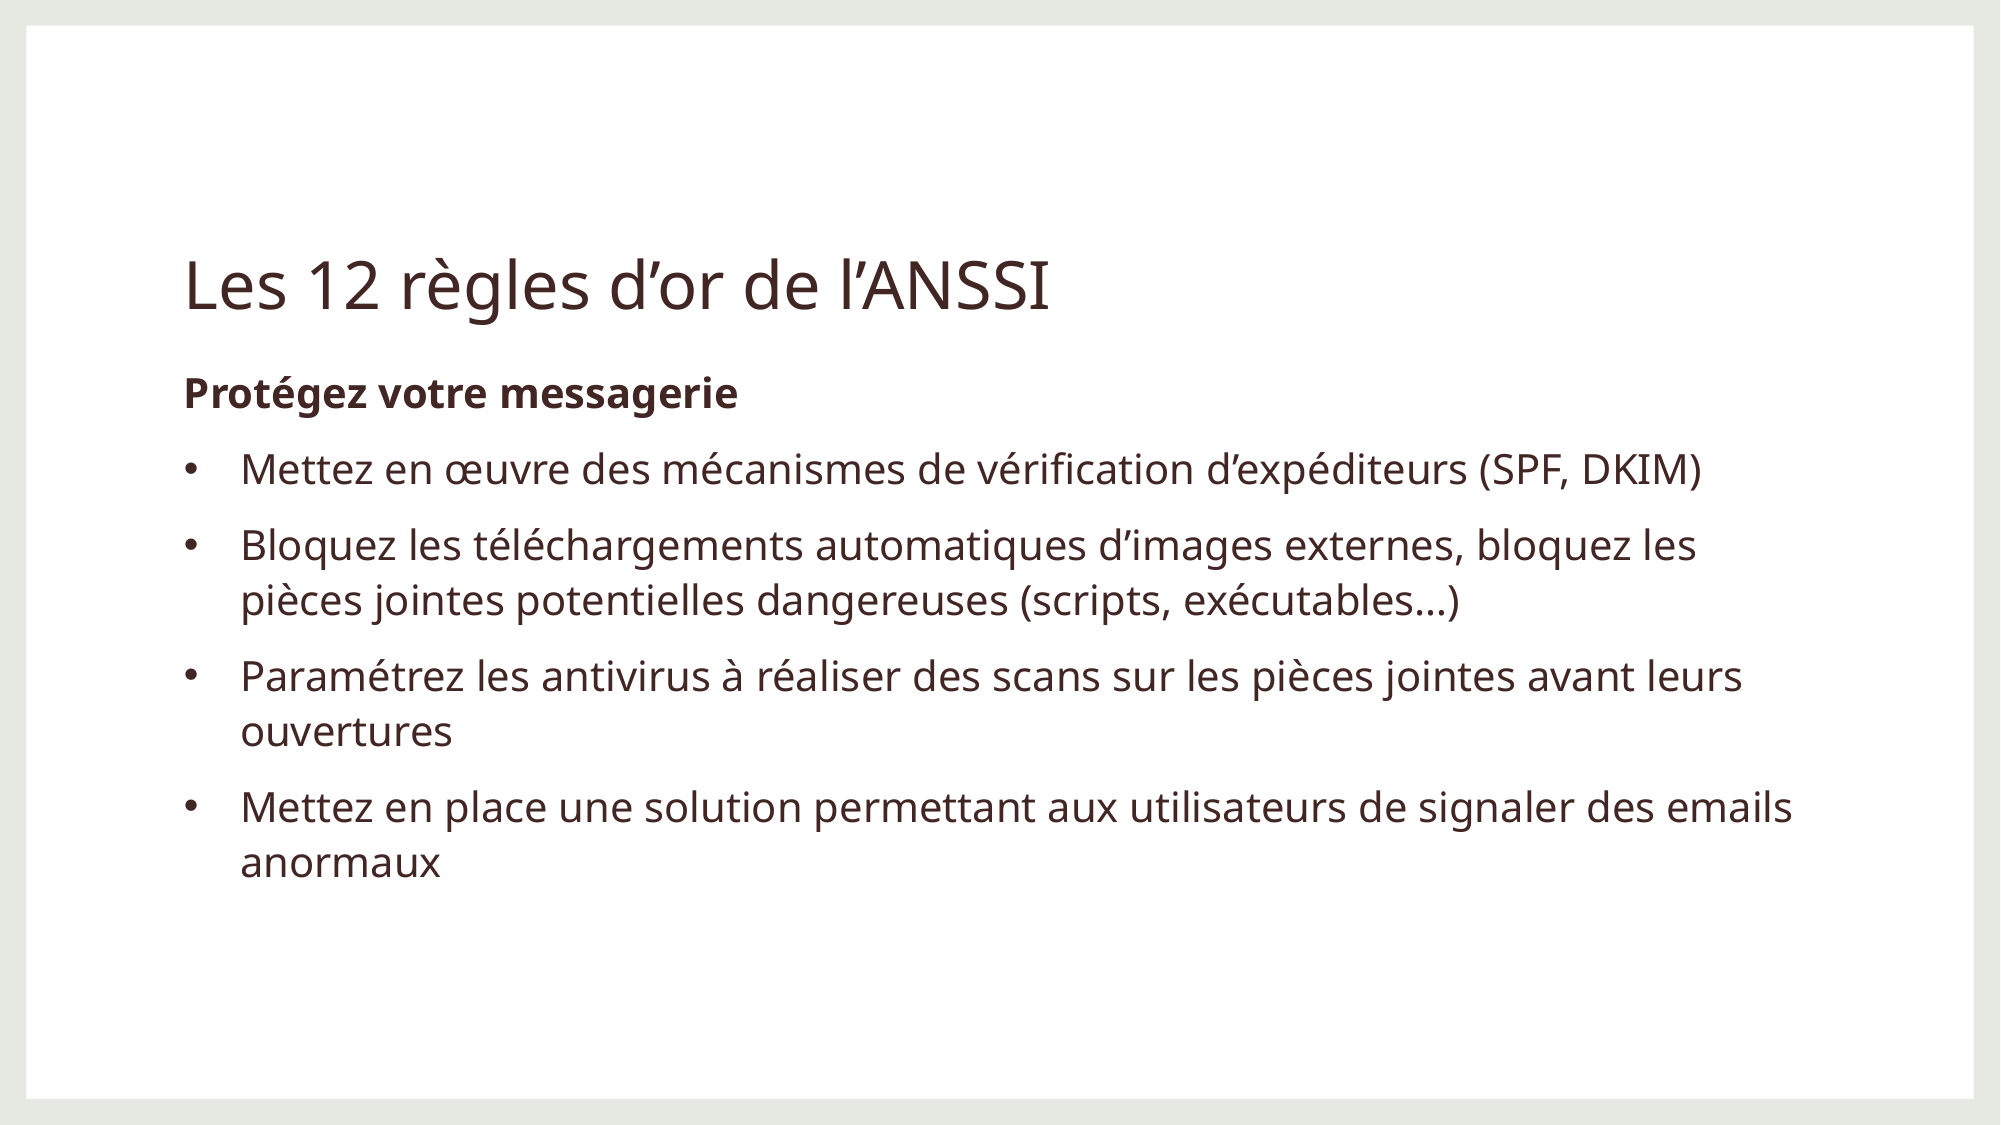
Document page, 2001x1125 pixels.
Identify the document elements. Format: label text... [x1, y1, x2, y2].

list Protégez votre messagerie Mettez en œuvre des mécanismes de vérification d’expéditeurs (SPF, DKIM) Bloquez les téléchargements automatiques d’images externes, bloquez les pièces jointes potentielles dangereuses (scripts, exécutables…) Paramétrez les antivirus à réaliser des scans sur les pièces jointes avant leurs ouvertures Mettez en place une solution permettant aux utilisateurs de signaler des emails anormaux [168, 354, 1832, 1006]
title Les 12 règles d’or de l’ANSSI [168, 118, 1832, 331]
